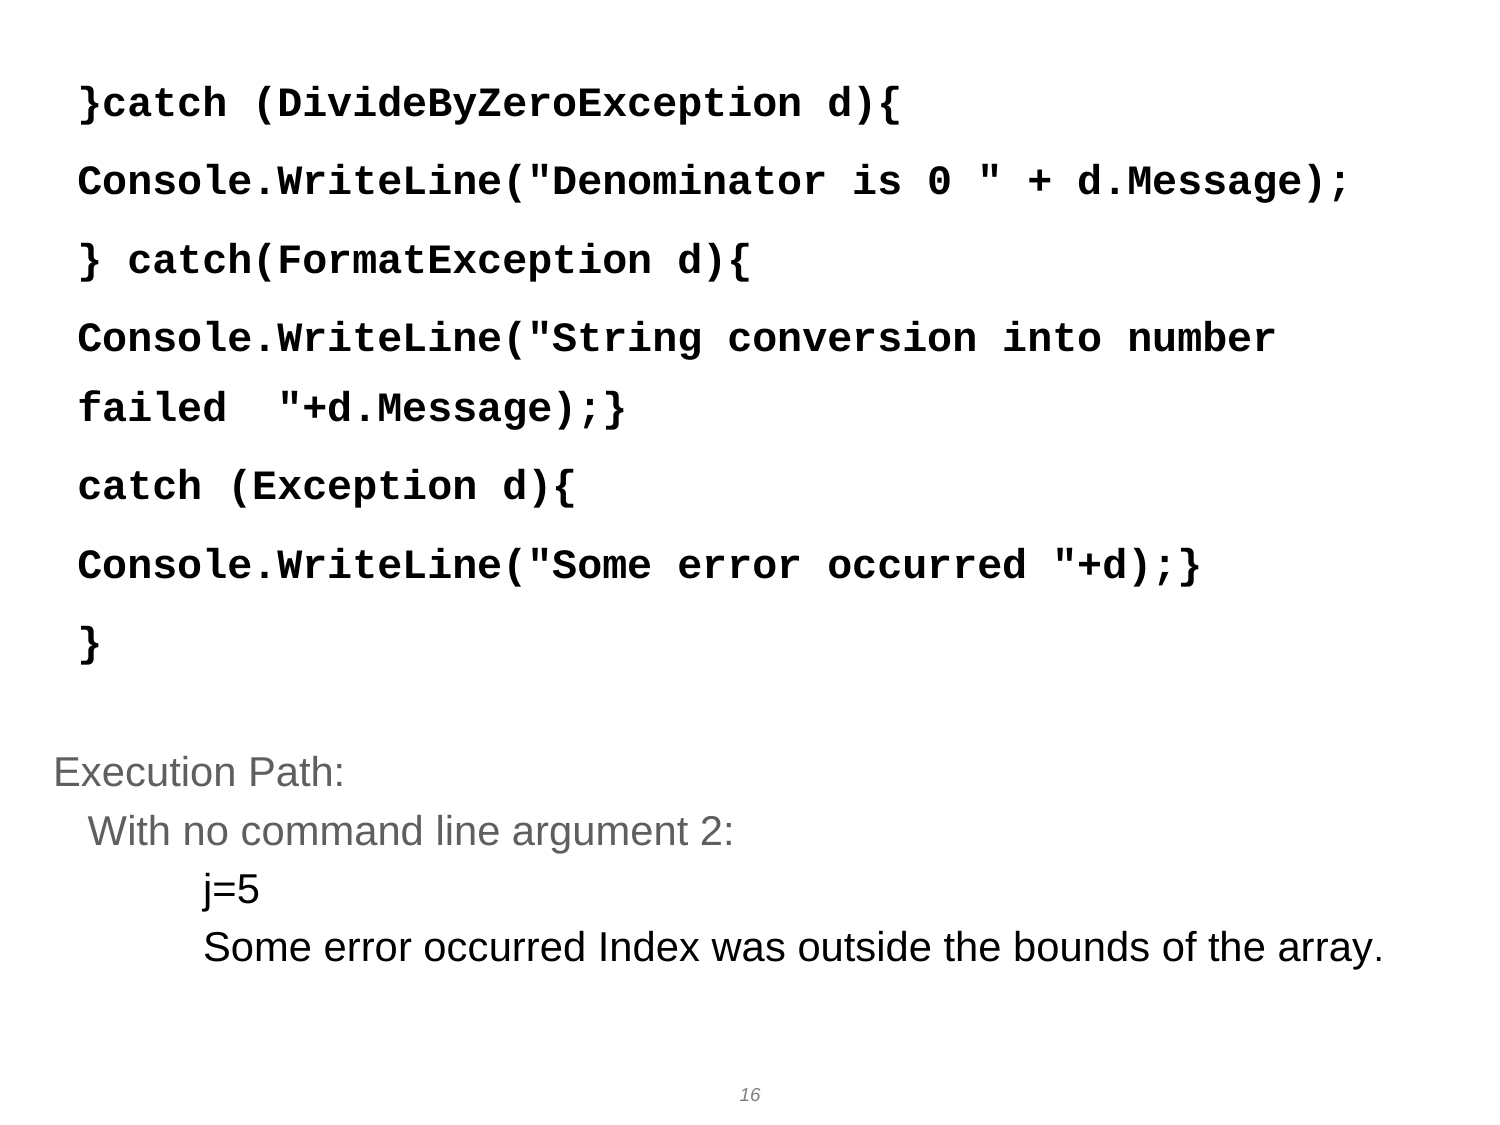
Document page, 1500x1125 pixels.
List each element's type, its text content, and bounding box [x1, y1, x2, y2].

slide_number 16 [574, 1074, 926, 1115]
text_box }catch (DivideByZeroException d){ Console.WriteLine("Denominator is 0 " + d.Message); } catch(FormatException d){ Console.WriteLine("String conversion into number failed "+d.Message);} catch (Exception d){ Console.WriteLine("Some error occurred "+d);} } [62, 47, 1438, 672]
text_box Execution Path: With no command line argument 2: j=5 Some error occurred Index was outside the bounds of the array. [38, 737, 1463, 978]
